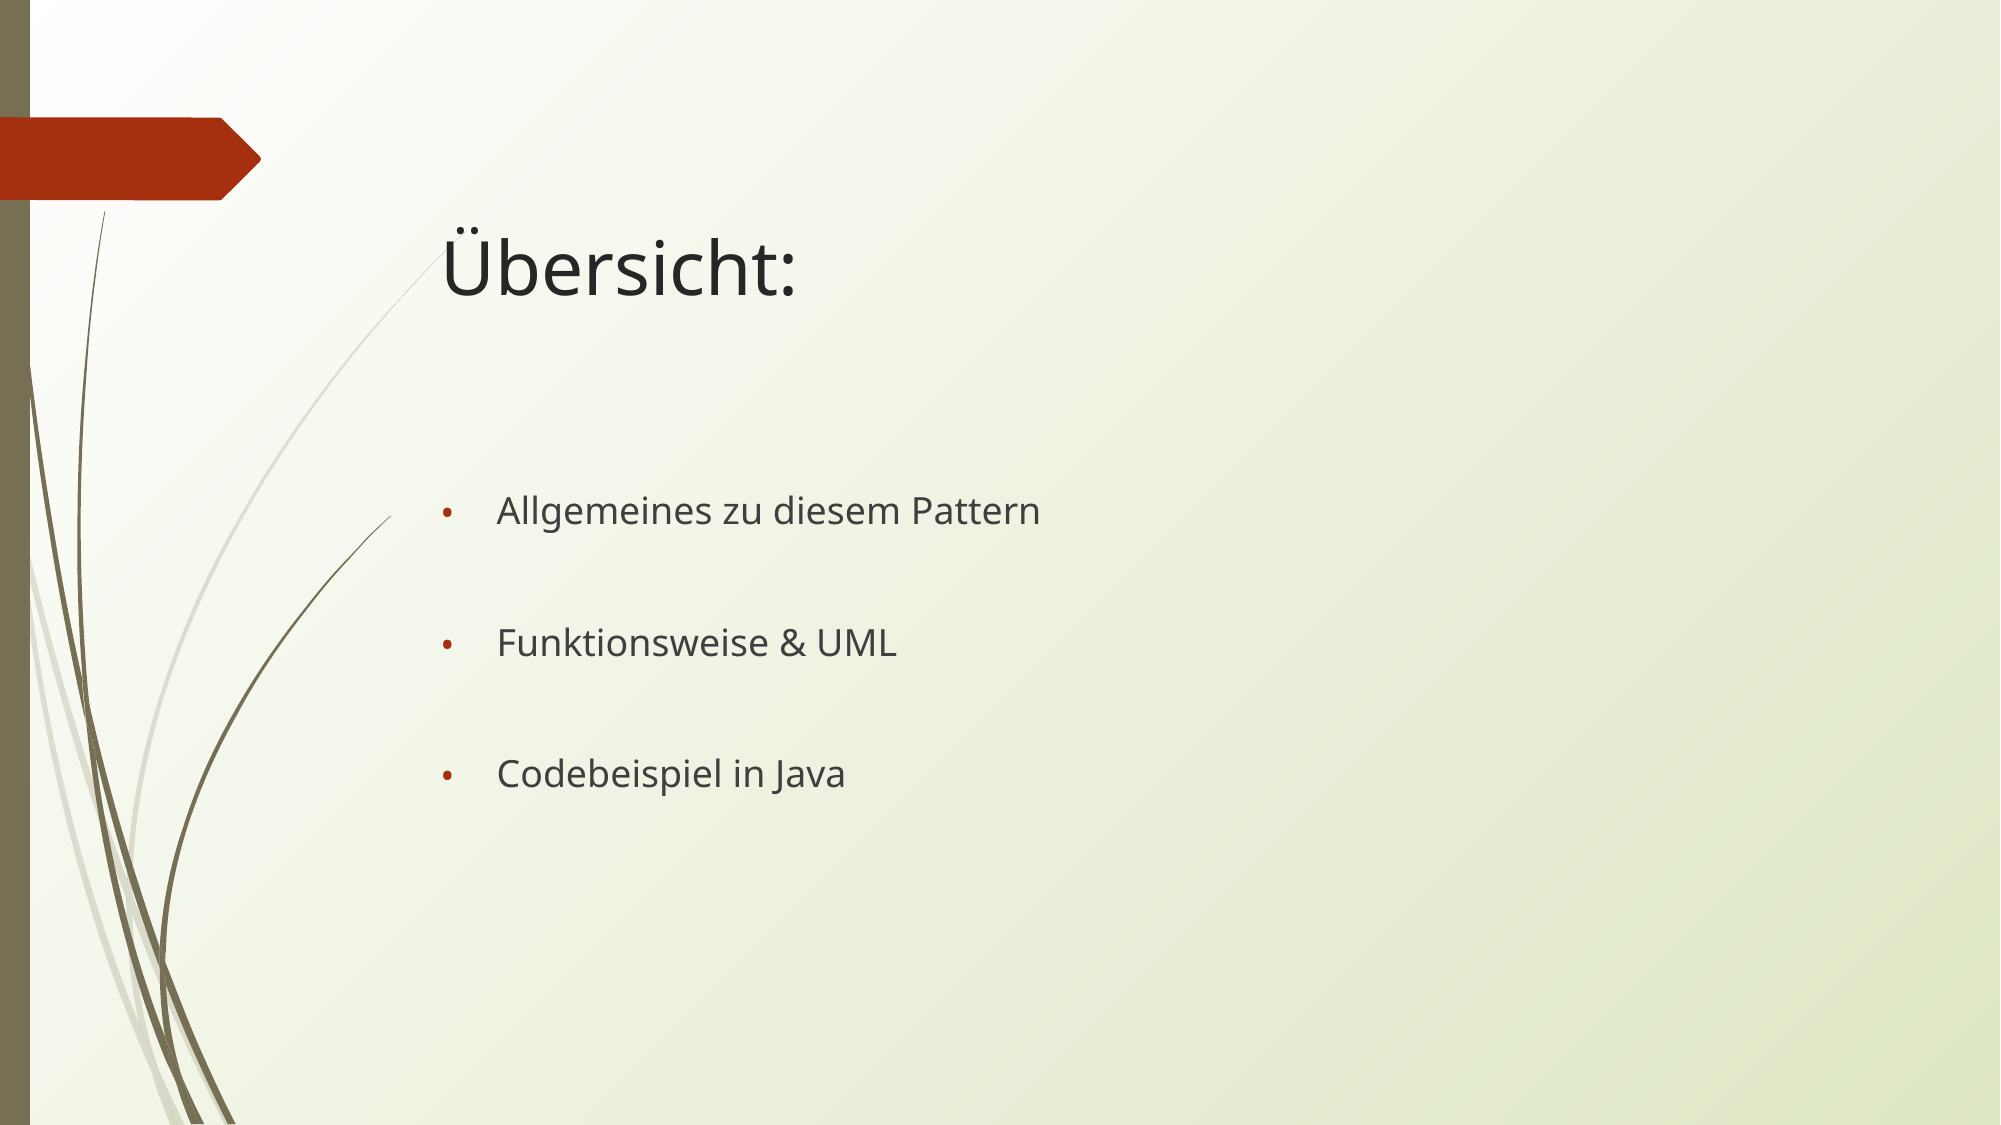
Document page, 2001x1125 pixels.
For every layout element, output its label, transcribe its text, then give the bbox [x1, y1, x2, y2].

list Allgemeines zu diesem Pattern Funktionsweise & UML Codebeispiel in Java [425, 479, 1888, 1100]
title Übersicht: [425, 212, 1888, 423]
